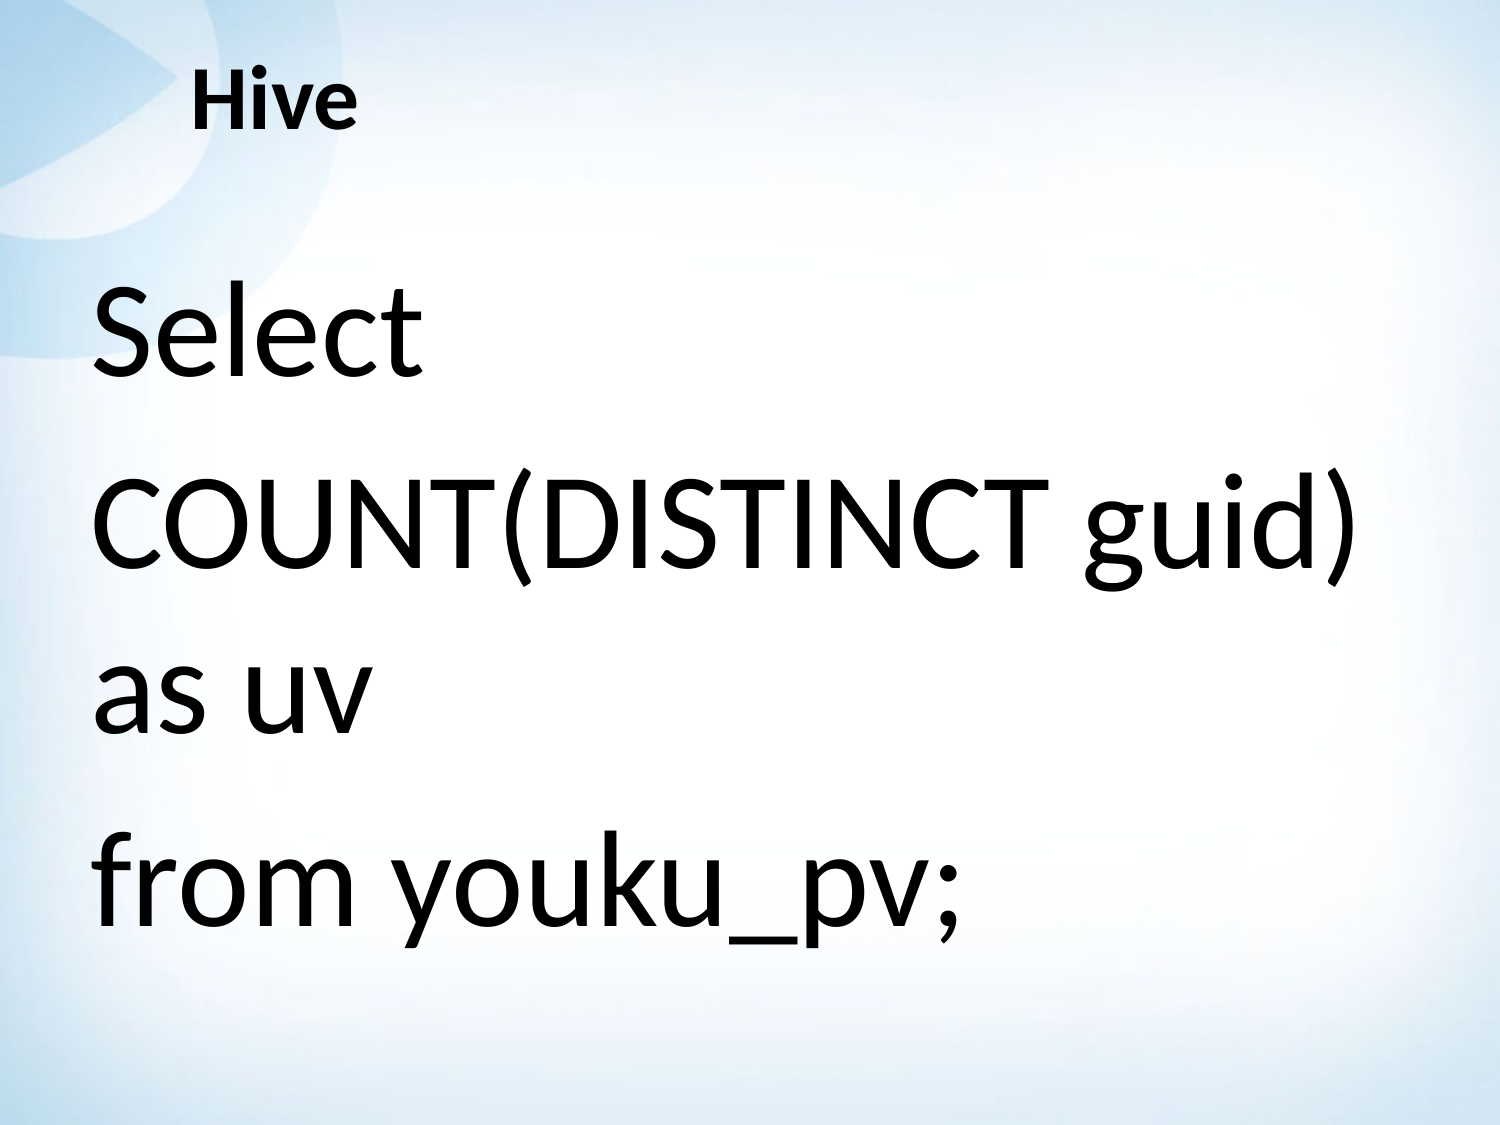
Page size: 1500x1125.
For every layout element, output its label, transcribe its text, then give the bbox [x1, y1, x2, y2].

title Hive [175, 9, 1430, 176]
picture [0, 0, 1500, 1125]
list Select COUNT(DISTINCT guid) as uv from youku_pv; [75, 187, 1425, 1005]
